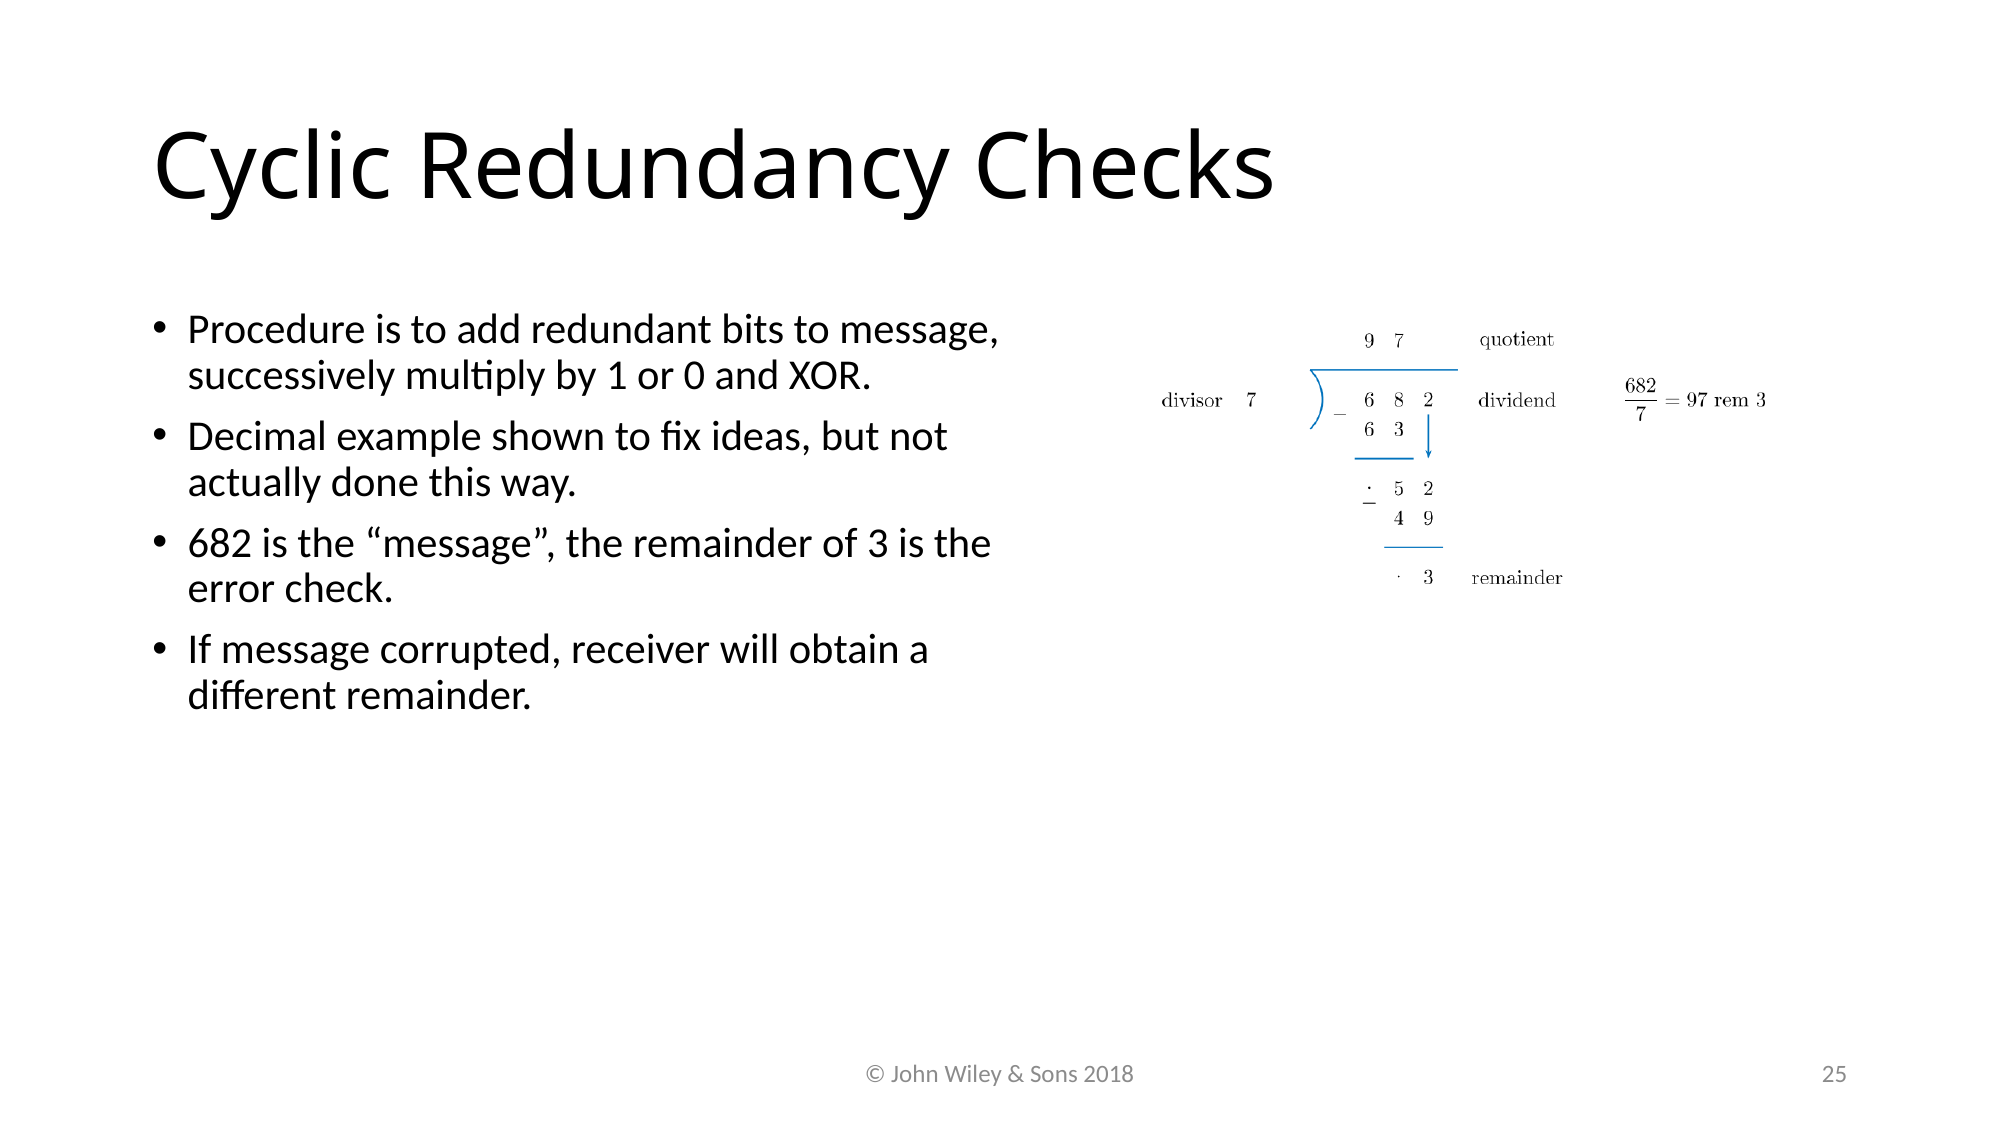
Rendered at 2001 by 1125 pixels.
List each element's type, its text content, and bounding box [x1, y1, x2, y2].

slide_number 25 [1412, 1042, 1863, 1103]
title Cyclic Redundancy Checks [137, 59, 1863, 278]
picture [1162, 331, 1765, 584]
footer © John Wiley & Sons 2018 [662, 1042, 1338, 1103]
list Procedure is to add redundant bits to message, successively multiply by 1 or 0 and XOR. Decimal example shown to fix ideas, but not actually done this way. 682 is the “message”, the remainder of 3 is the error check. If message corrupted, receiver will obtain a different remainder. [137, 299, 1076, 737]
